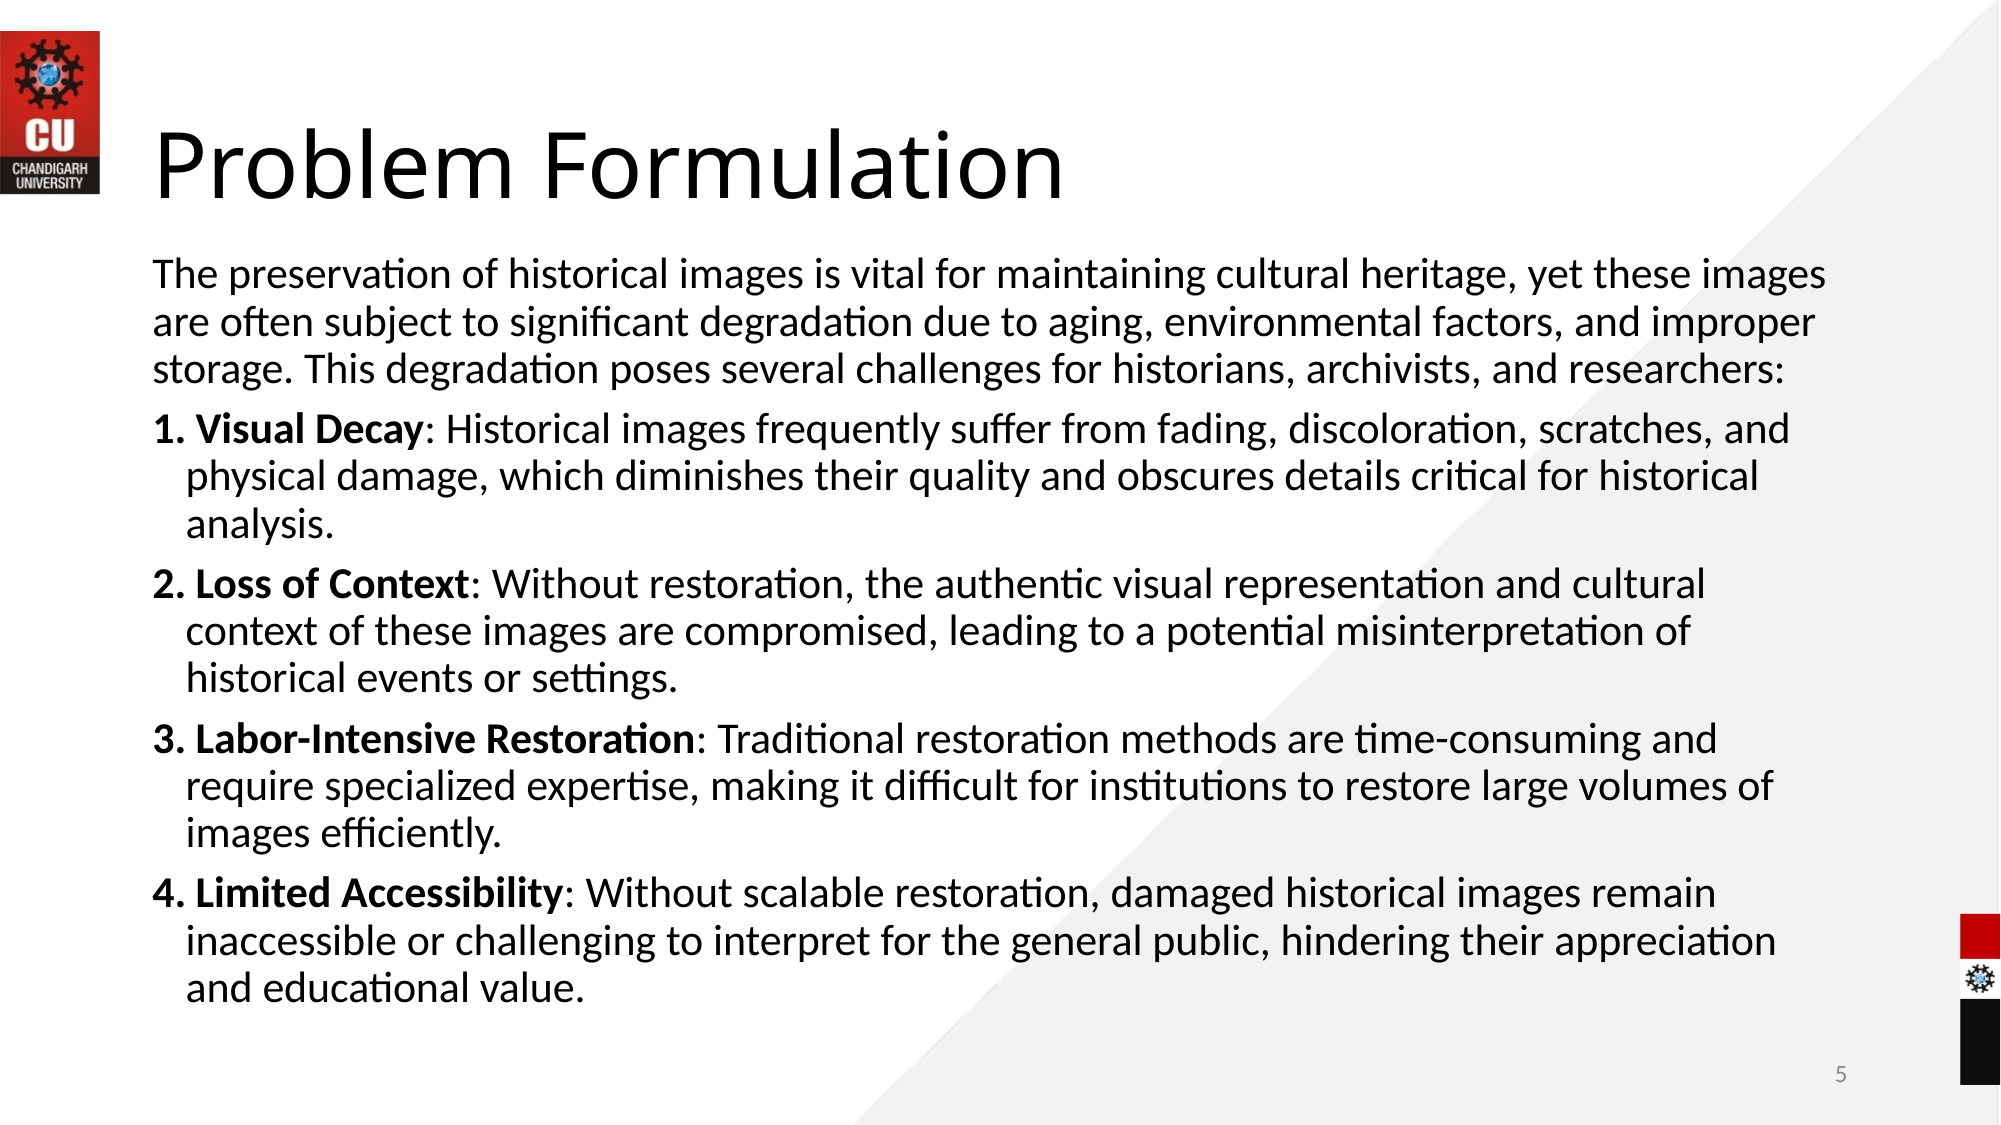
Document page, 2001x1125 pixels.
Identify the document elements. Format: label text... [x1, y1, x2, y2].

list The preservation of historical images is vital for maintaining cultural heritage, yet these images are often subject to significant degradation due to aging, environmental factors, and improper storage. This degradation poses several challenges for historians, archivists, and researchers: Visual Decay: Historical images frequently suffer from fading, discoloration, scratches, and physical damage, which diminishes their quality and obscures details critical for historical analysis. Loss of Context: Without restoration, the authentic visual representation and cultural context of these images are compromised, leading to a potential misinterpretation of historical events or settings. Labor-Intensive Restoration: Traditional restoration methods are time-consuming and require specialized expertise, making it difficult for institutions to restore large volumes of images efficiently. Limited Accessibility: Without scalable restoration, damaged historical images remain inaccessible or challenging to interpret for the general public, hindering their appreciation and educational value. [137, 243, 1863, 1043]
title Problem Formulation [137, 59, 1863, 243]
picture [0, 0, 2001, 1125]
slide_number 5 [1412, 1042, 1863, 1103]
